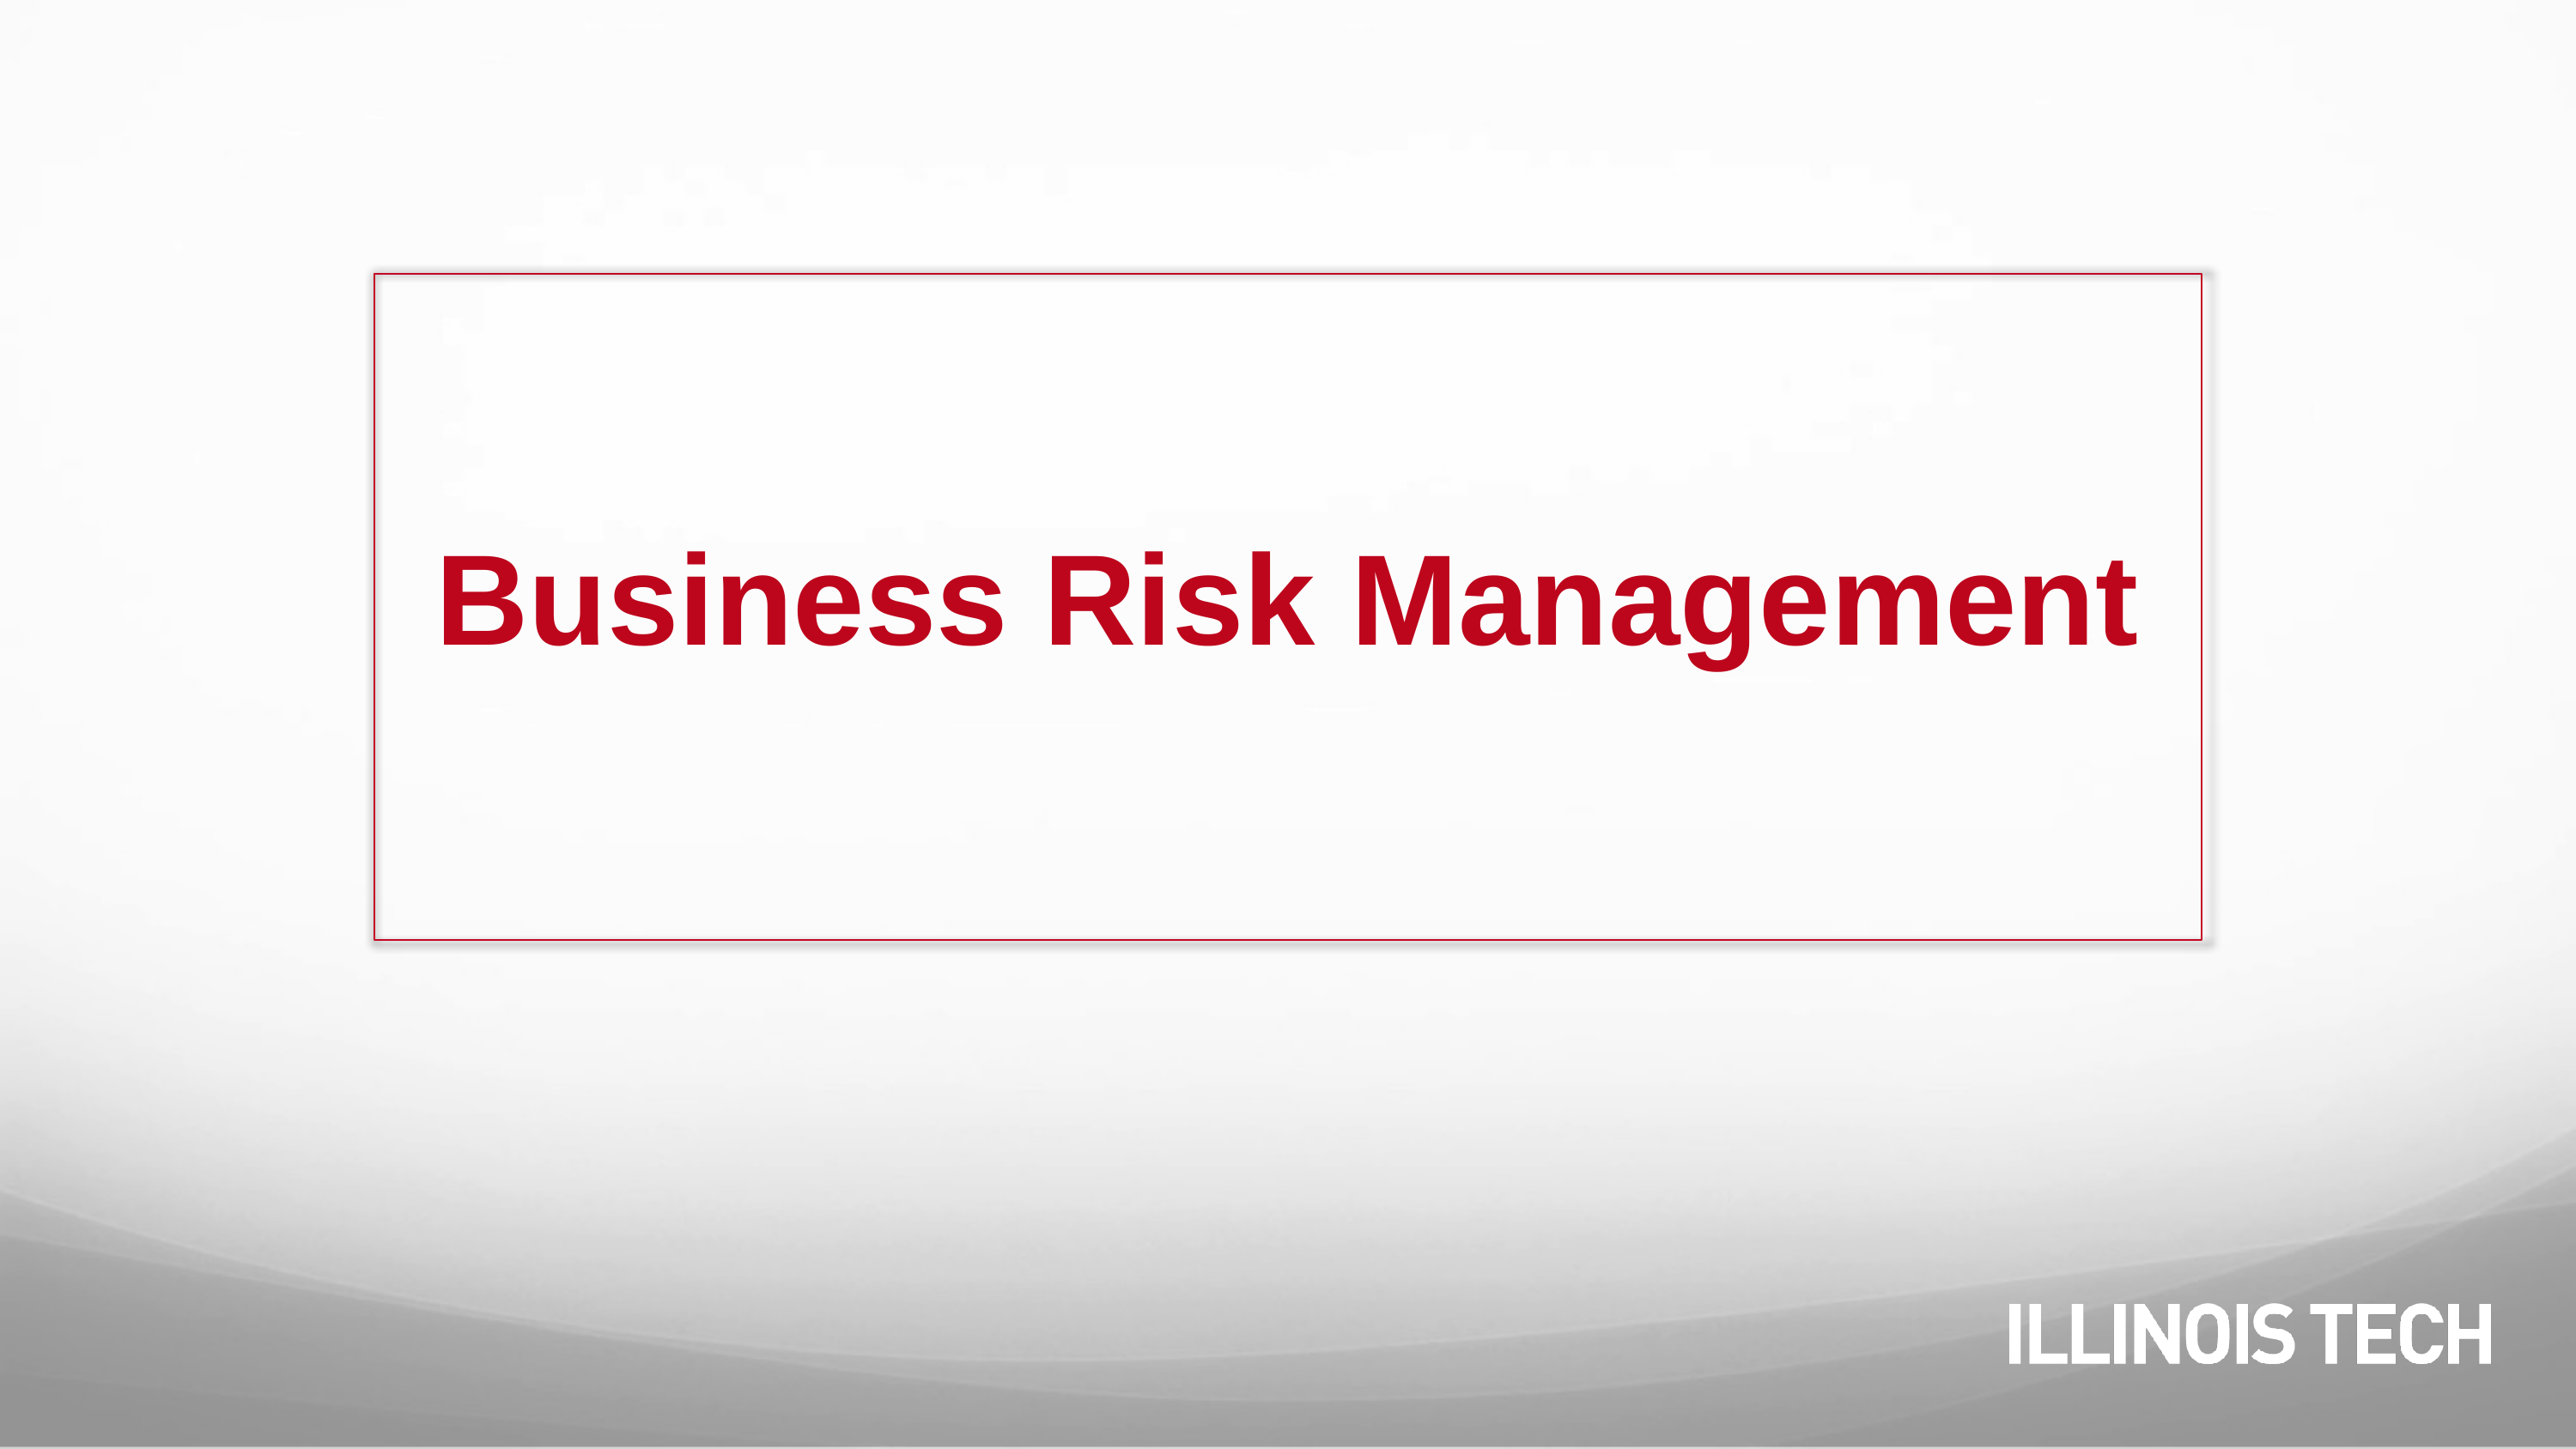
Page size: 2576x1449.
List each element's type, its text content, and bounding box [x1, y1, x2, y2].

title Business Risk Management [372, 467, 2204, 832]
picture [0, 0, 2576, 1449]
